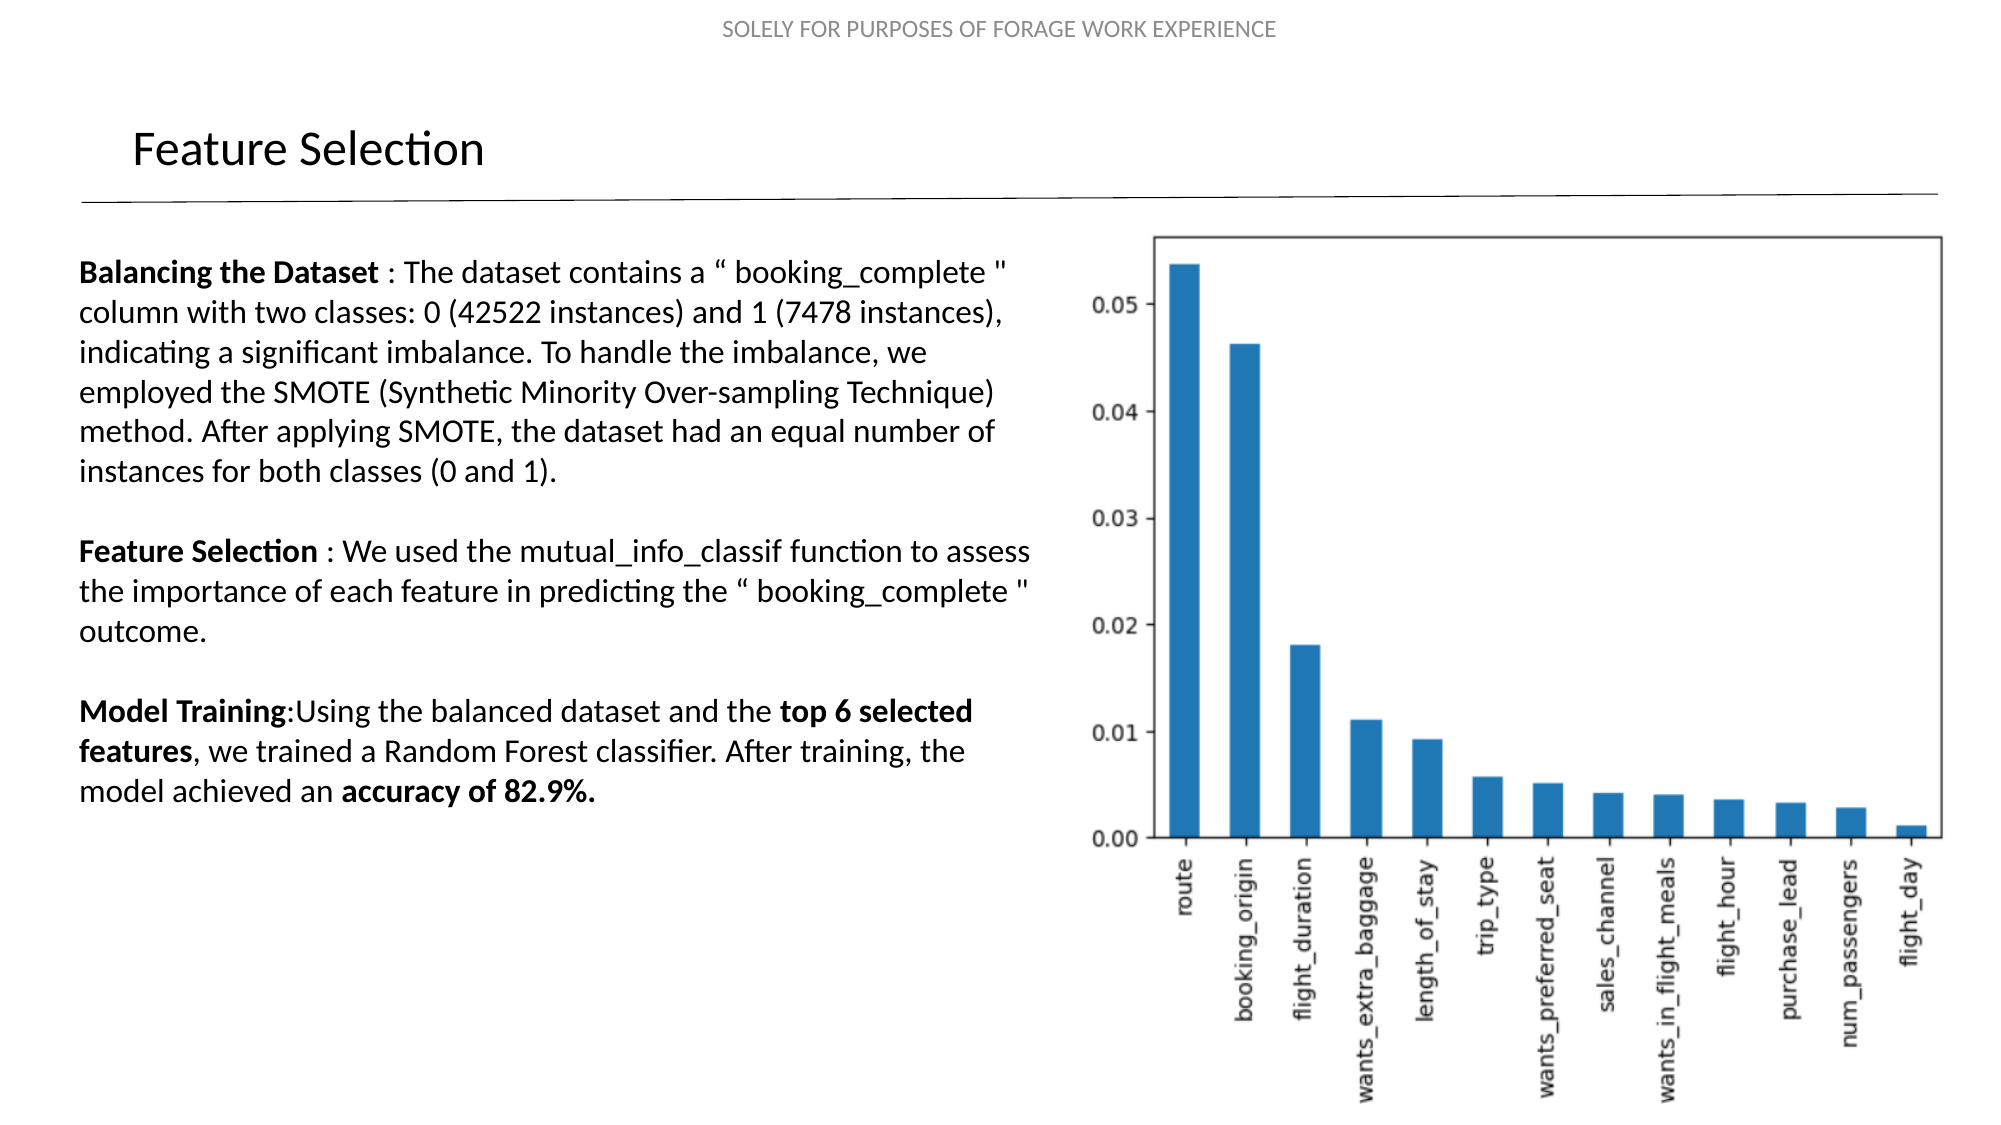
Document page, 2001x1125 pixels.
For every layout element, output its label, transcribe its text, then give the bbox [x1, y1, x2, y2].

text_box Balancing the Dataset : The dataset contains a “ booking_complete " column with two classes: 0 (42522 instances) and 1 (7478 instances), indicating a significant imbalance. To handle the imbalance, we employed the SMOTE (Synthetic Minority Over-sampling Technique) method. After applying SMOTE, the dataset had an equal number of instances for both classes (0 and 1). Feature Selection : We used the mutual_info_classif function to assess the importance of each feature in predicting the “ booking_complete " outcome. Model Training:Using the balanced dataset and the top 6 selected features, we trained a Random Forest classifier. After training, the model achieved an accuracy of 82.9%. [64, 242, 1061, 817]
picture [1082, 223, 2000, 1125]
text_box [81, 194, 1939, 203]
text_box Feature Selection [117, 108, 580, 183]
